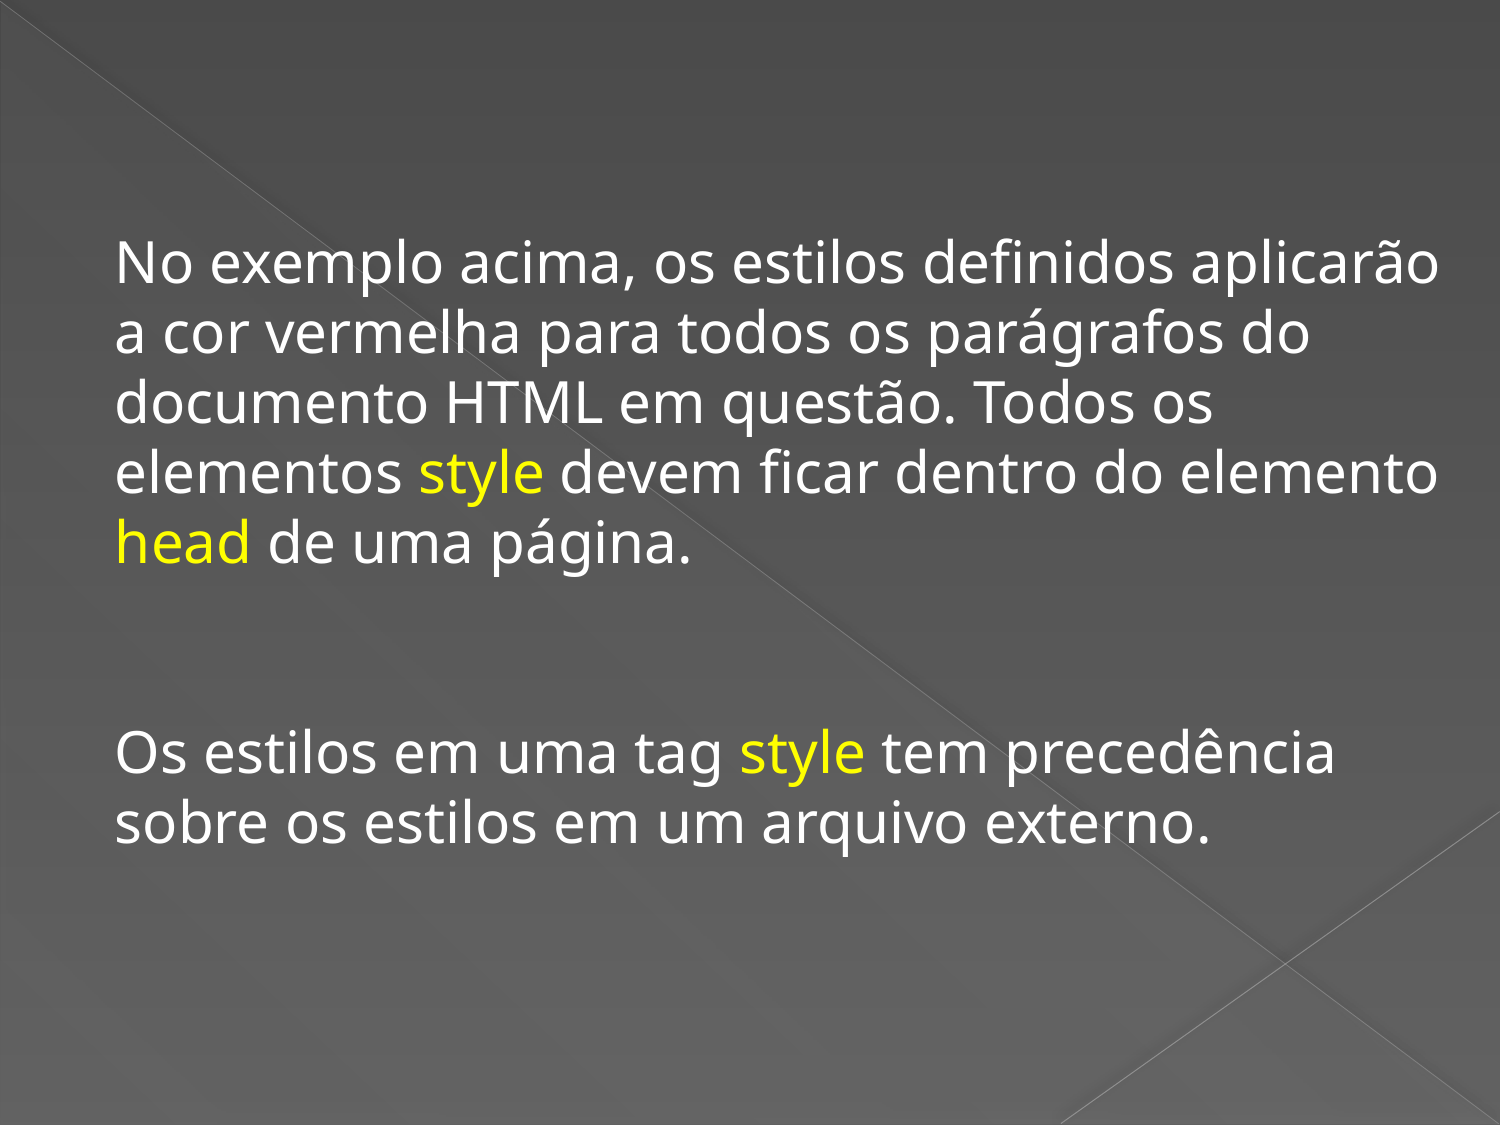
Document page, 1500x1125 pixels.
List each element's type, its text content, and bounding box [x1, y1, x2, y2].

text_box No exemplo acima, os estilos definidos aplicarão a cor vermelha para todos os parágrafos do documento HTML em questão. Todos os elementos style devem ficar dentro do elemento head de uma página. Os estilos em uma tag style tem precedência sobre os estilos em um arquivo externo. [100, 78, 1459, 863]
